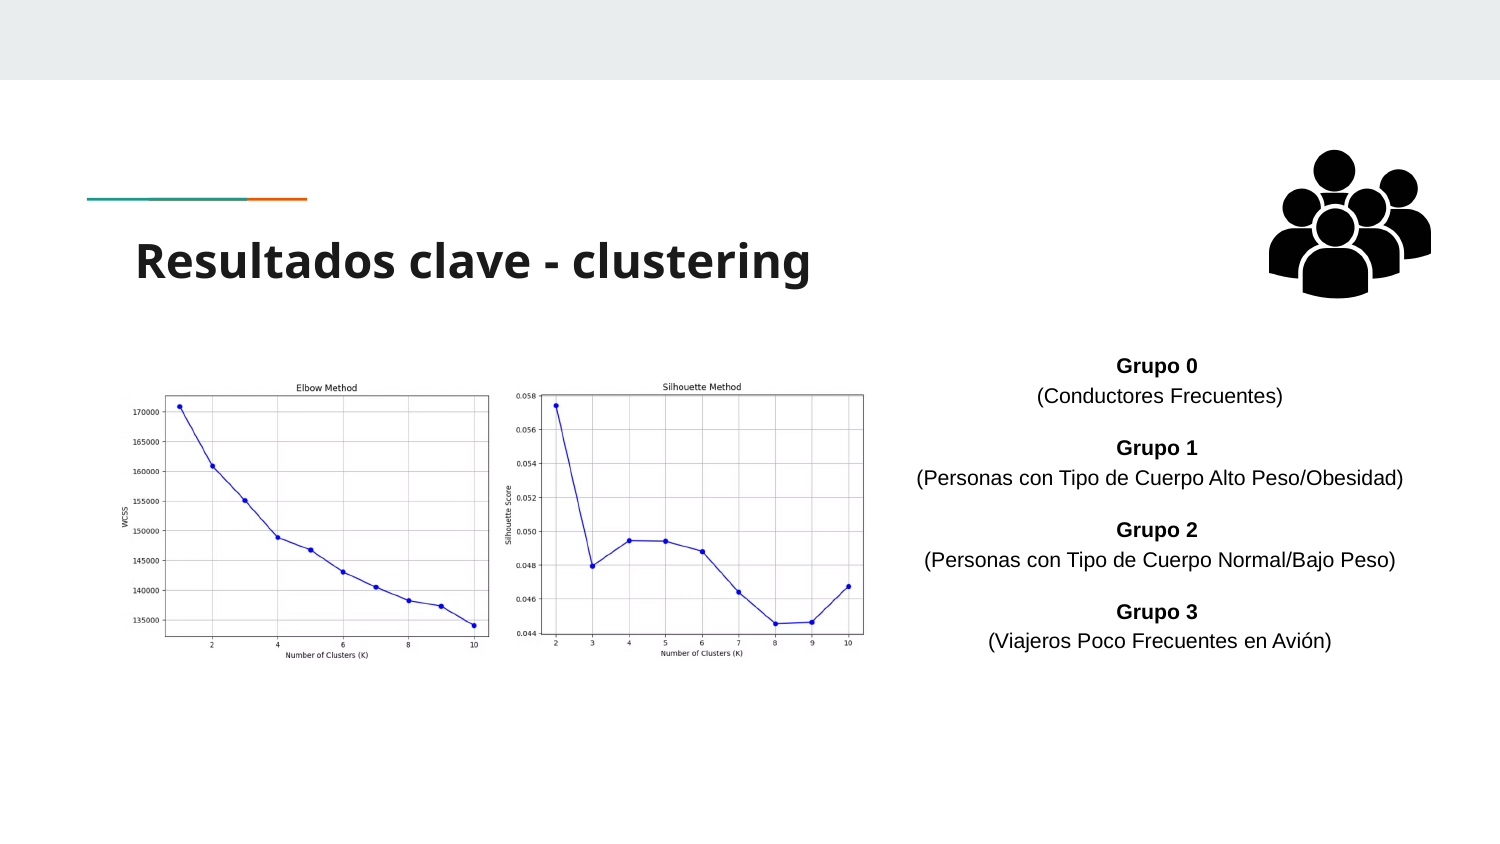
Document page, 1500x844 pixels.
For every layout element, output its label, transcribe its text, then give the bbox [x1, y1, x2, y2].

picture [1269, 143, 1431, 305]
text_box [119, 380, 866, 660]
title Resultados clave - clustering [119, 216, 1264, 305]
list Grupo 0 (Conductores Frecuentes) Grupo 1 (Personas con Tipo de Cuerpo Alto Peso/Obesidad) Grupo 2 (Personas con Tipo de Cuerpo Normal/Bajo Peso) Grupo 3 (Viajeros Poco Frecuentes en Avión) [899, 333, 1422, 707]
